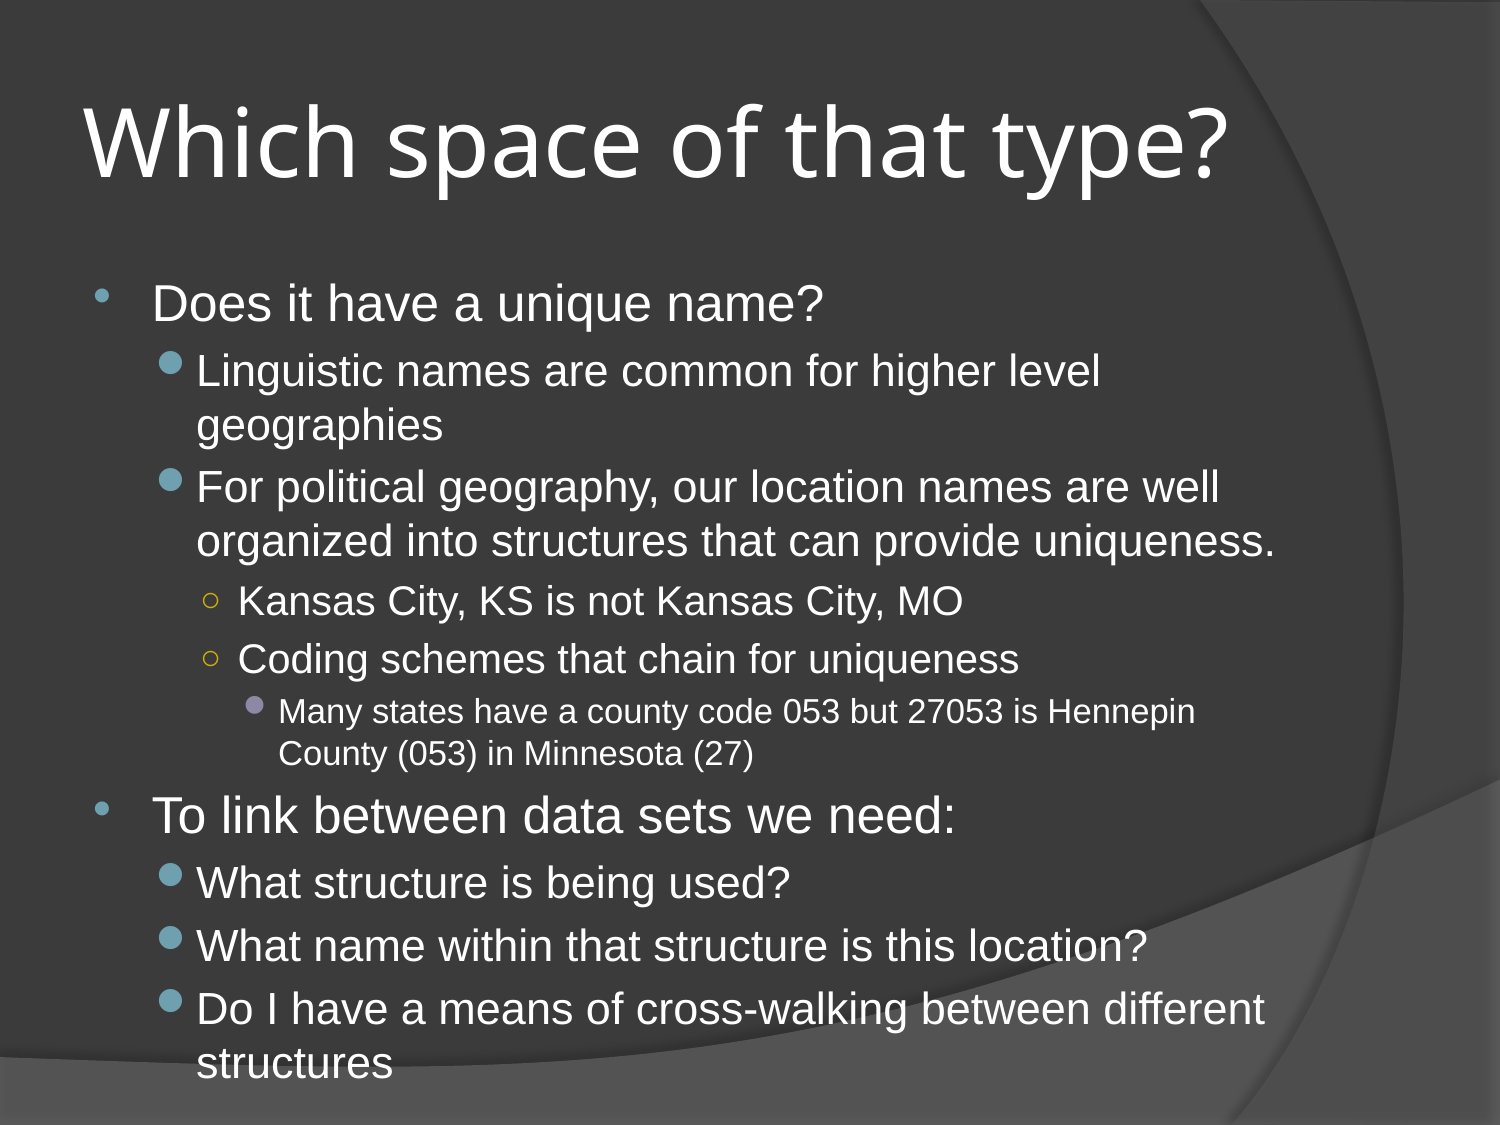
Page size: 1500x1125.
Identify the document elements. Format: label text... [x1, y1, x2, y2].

title Which space of that type? [75, 45, 1300, 233]
list Does it have a unique name? Linguistic names are common for higher level geographies For political geography, our location names are well organized into structures that can provide uniqueness. Kansas City, KS is not Kansas City, MO Coding schemes that chain for uniqueness Many states have a county code 053 but 27053 is Hennepin County (053) in Minnesota (27) To link between data sets we need: What structure is being used? What name within that structure is this location? Do I have a means of cross-walking between different structures [75, 262, 1300, 1125]
